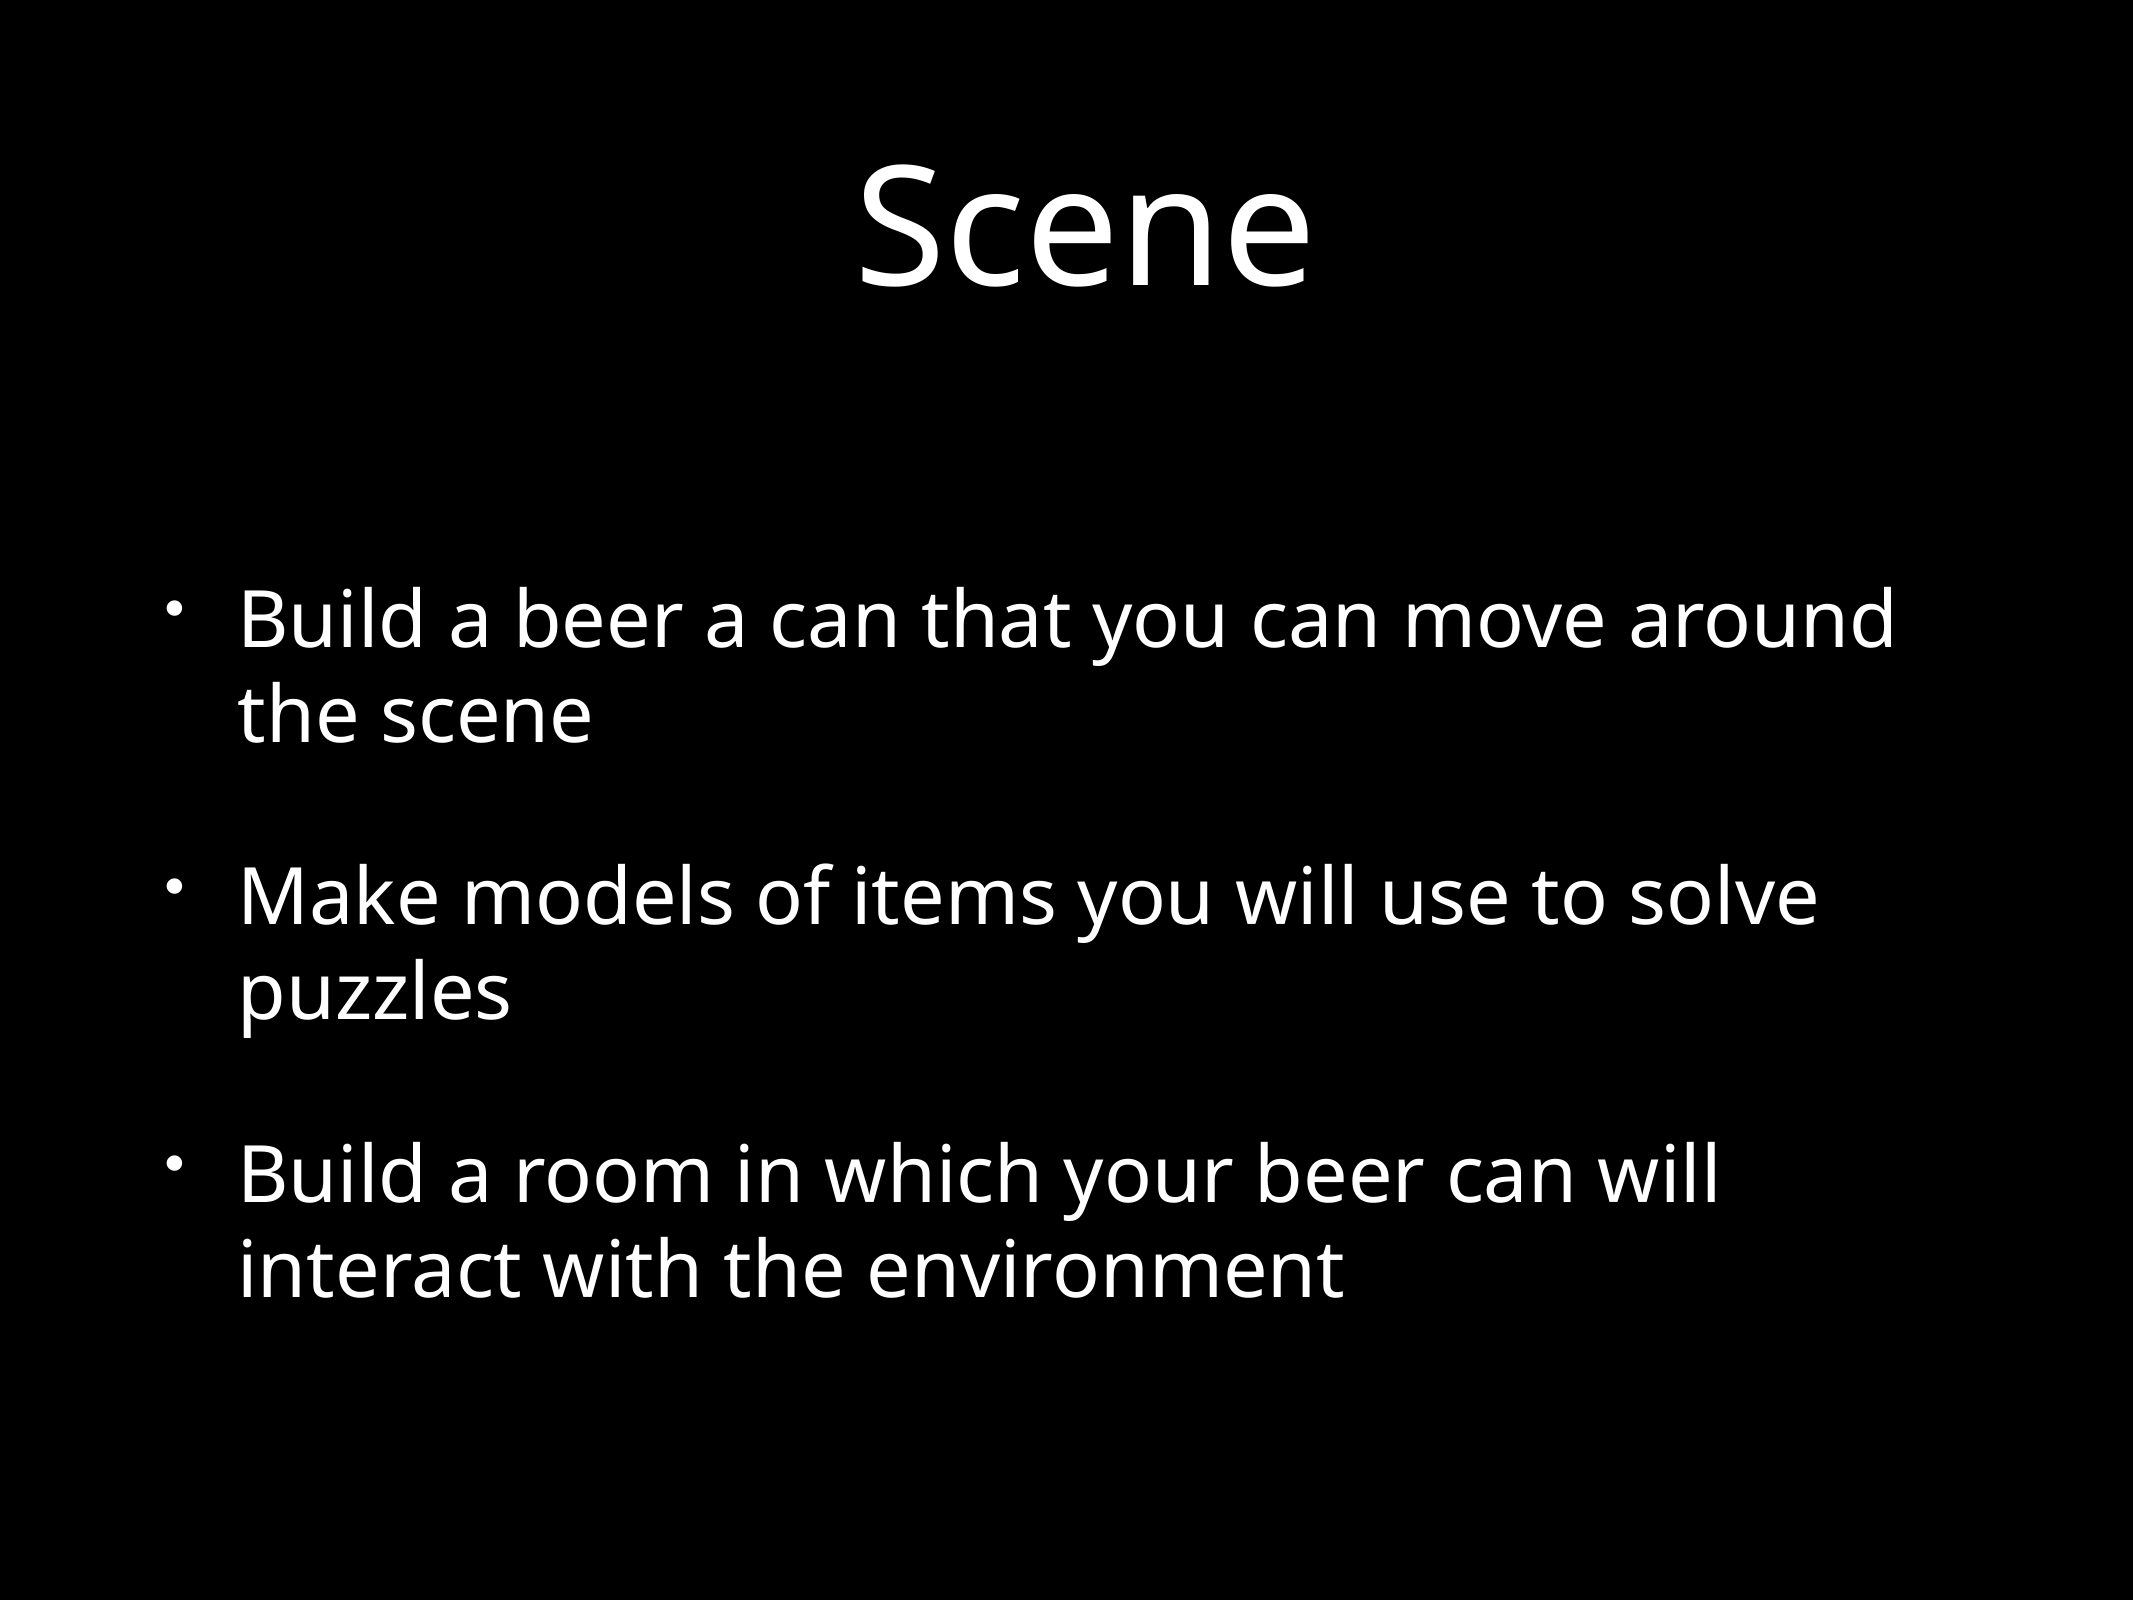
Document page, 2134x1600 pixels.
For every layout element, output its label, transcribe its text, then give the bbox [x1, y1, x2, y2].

list Build a beer a can that you can move around the scene Make models of items you will use to solve puzzles Build a room in which your beer can will interact with the environment [155, 424, 1978, 1457]
title Scene [155, 41, 1978, 397]
